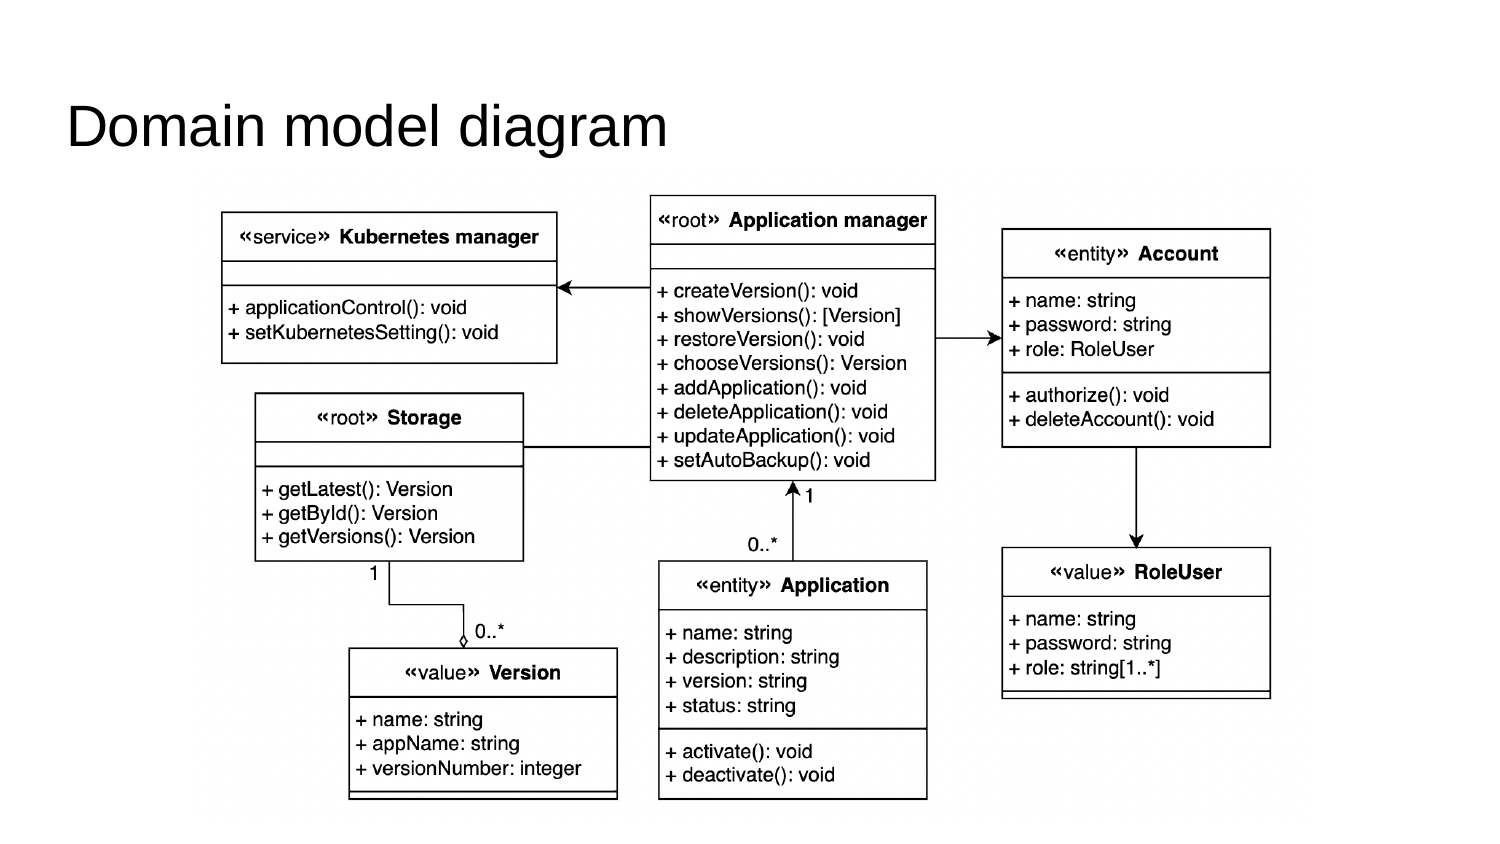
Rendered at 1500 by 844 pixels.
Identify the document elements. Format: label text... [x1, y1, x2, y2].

title Domain model diagram [51, 72, 1449, 167]
picture [190, 166, 1310, 822]
